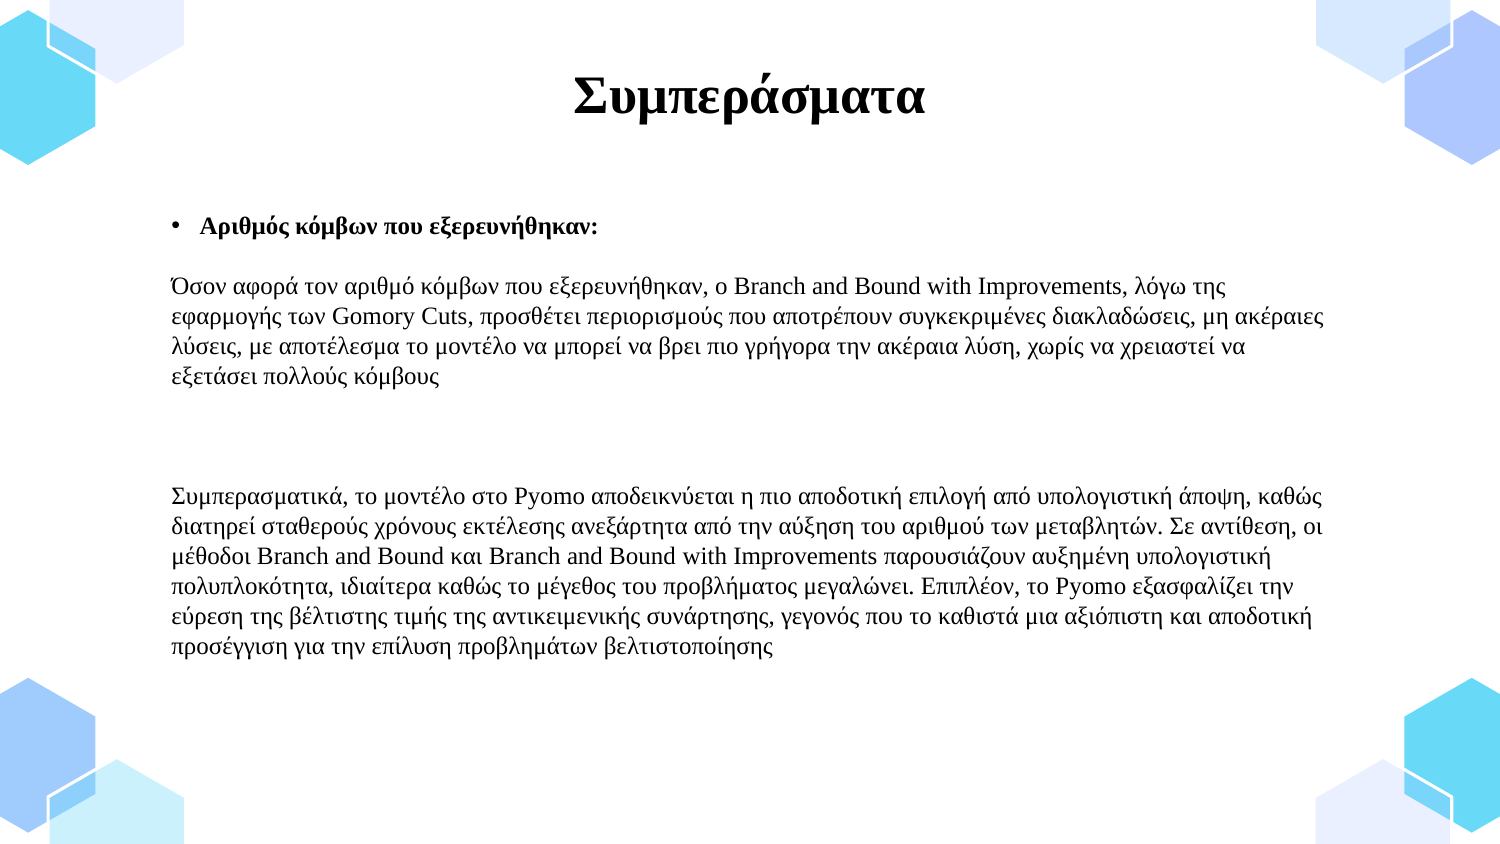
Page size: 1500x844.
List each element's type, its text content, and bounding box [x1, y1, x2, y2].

title Συμπεράσματα [118, 43, 1382, 138]
text_box Αριθμός κόμβων που εξερευνήθηκαν: Όσον αφορά τον αριθμό κόμβων που εξερευνήθηκαν, ο Branch and Bound with Improvements, λόγω της εφαρμογής των Gomory Cuts, προσθέτει περιορισμούς που αποτρέπουν συγκεκριμένες διακλαδώσεις, μη ακέραιες λύσεις, με αποτέλεσμα το μοντέλο να μπορεί να βρει πιο γρήγορα την ακέραια λύση, χωρίς να χρειαστεί να εξετάσει πολλούς κόμβους Συμπερασματικά, το μοντέλο στο Pyomo αποδεικνύεται η πιο αποδοτική επιλογή από υπολογιστική άποψη, καθώς διατηρεί σταθερούς χρόνους εκτέλεσης ανεξάρτητα από την αύξηση του αριθμού των μεταβλητών. Σε αντίθεση, οι μέθοδοι Branch and Bound και Branch and Bound with Improvements παρουσιάζουν αυξημένη υπολογιστική πολυπλοκότητα, ιδιαίτερα καθώς το μέγεθος του προβλήματος μεγαλώνει. Επιπλέον, το Pyomo εξασφαλίζει την εύρεση της βέλτιστης τιμής της αντικειμενικής συνάρτησης, γεγονός που το καθιστά μια αξιόπιστη και αποδοτική προσέγγιση για την επίλυση προβλημάτων βελτιστοποίησης [156, 202, 1344, 667]
